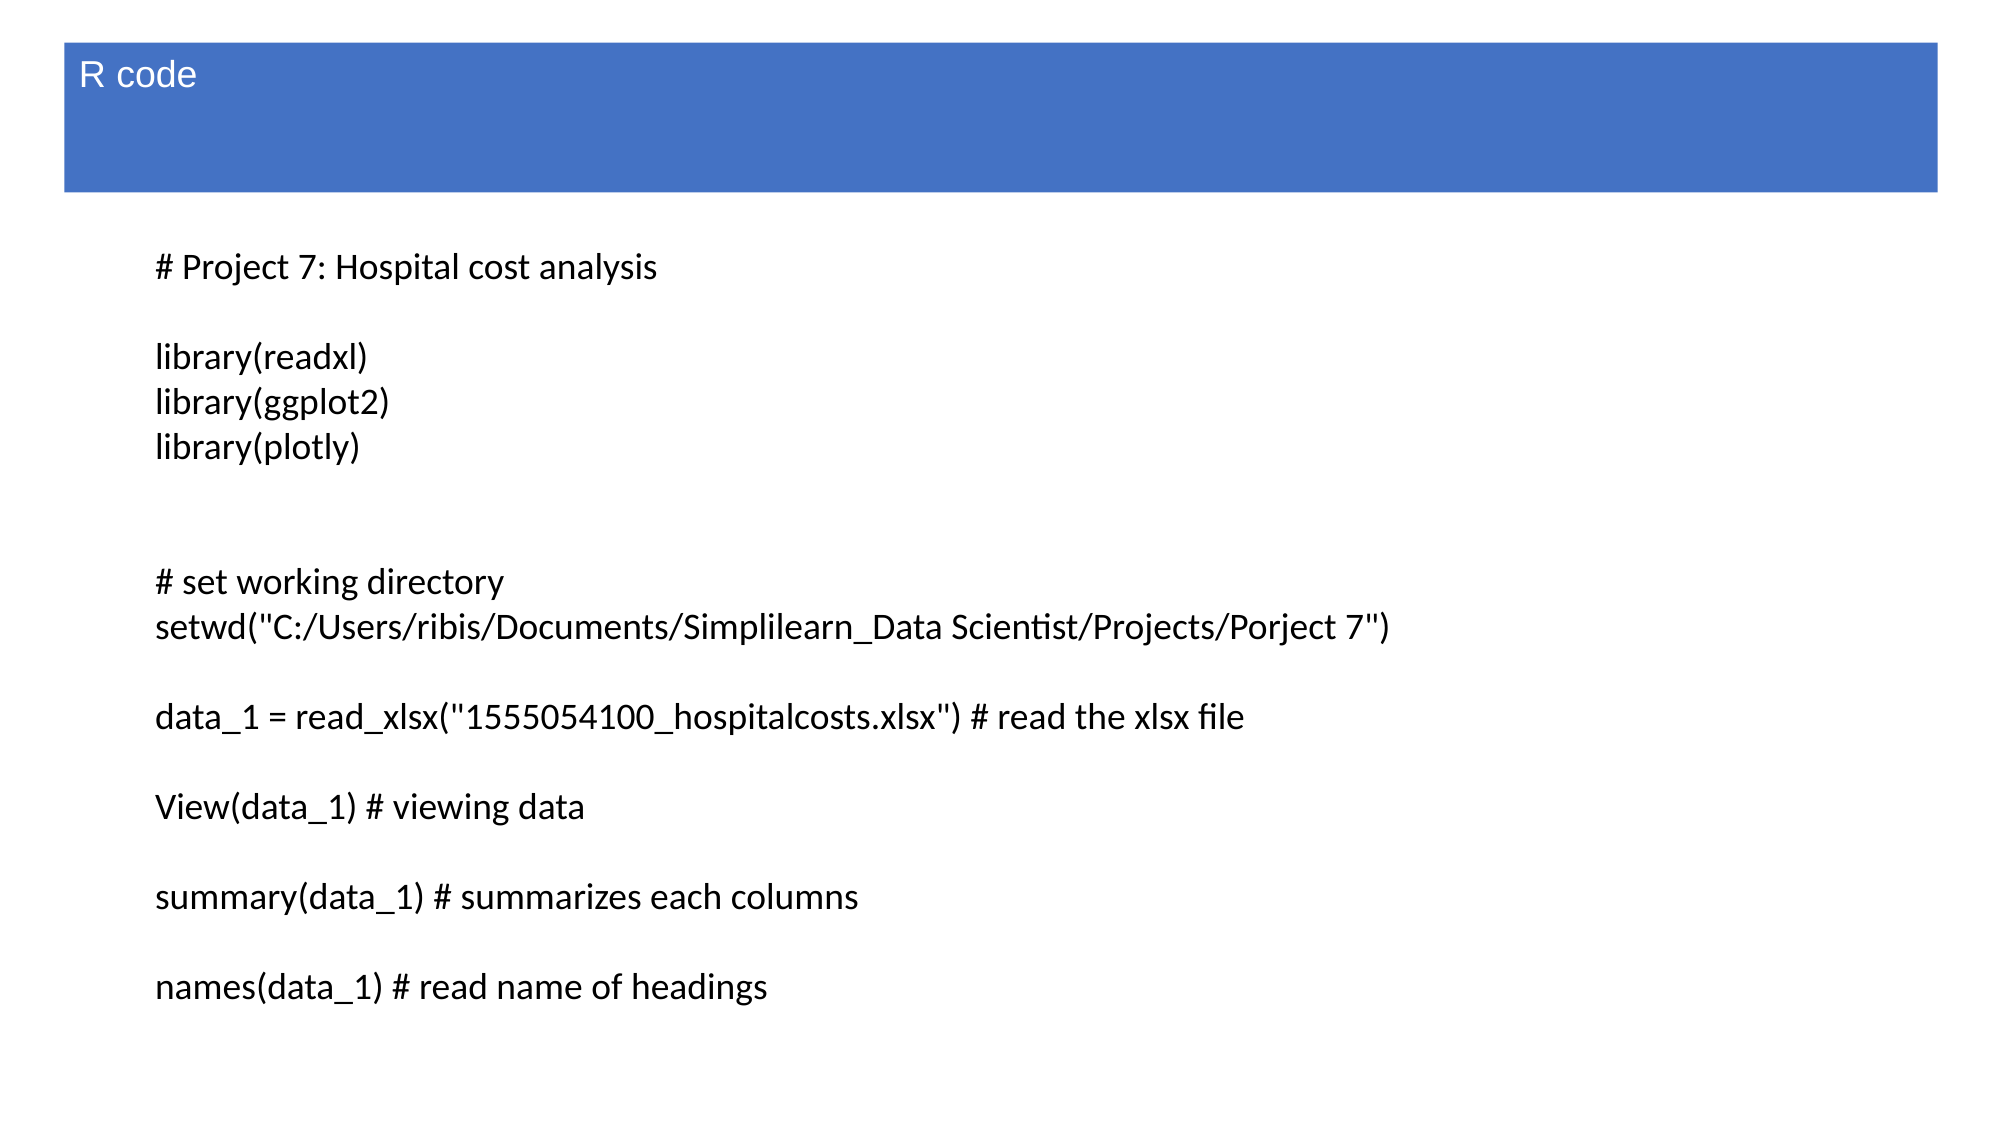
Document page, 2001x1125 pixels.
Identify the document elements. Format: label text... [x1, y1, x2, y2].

text_box # Project 7: Hospital cost analysis library(readxl) library(ggplot2) library(plotly) # set working directory setwd("C:/Users/ribis/Documents/Simplilearn_Data Scientist/Projects/Porject 7") data_1 = read_xlsx("1555054100_hospitalcosts.xlsx") # read the xlsx file View(data_1) # viewing data summary(data_1) # summarizes each columns names(data_1) # read name of headings [140, 234, 1603, 1015]
text_box R code [64, 42, 1938, 193]
